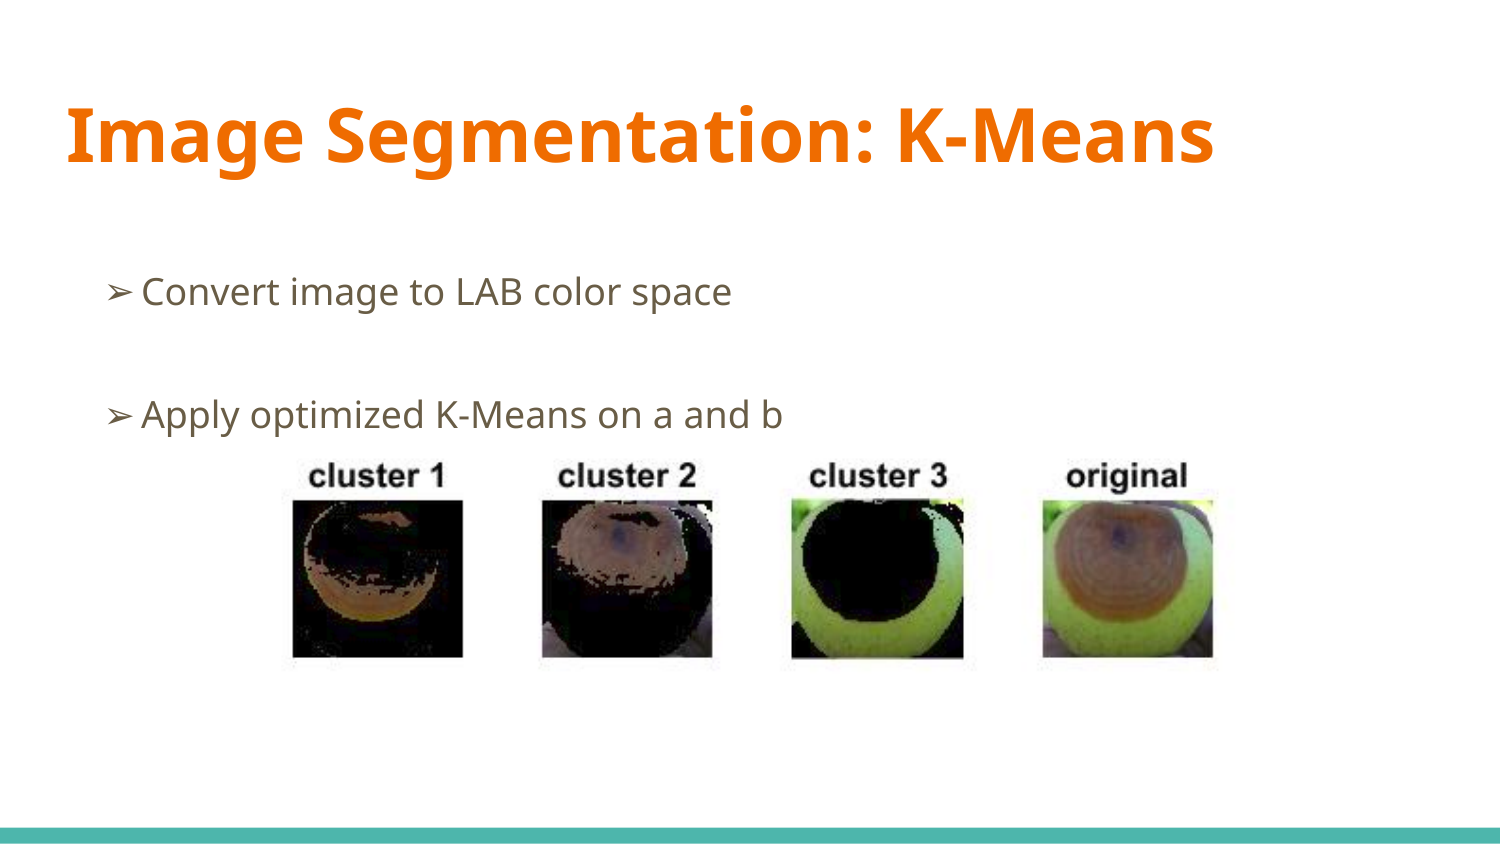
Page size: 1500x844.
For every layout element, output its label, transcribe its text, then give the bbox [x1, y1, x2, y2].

title Image Segmentation: K-Means [51, 72, 1449, 189]
list Convert image to LAB color space Apply optimized K-Means on a and b [51, 207, 1449, 750]
picture [263, 442, 1237, 694]
